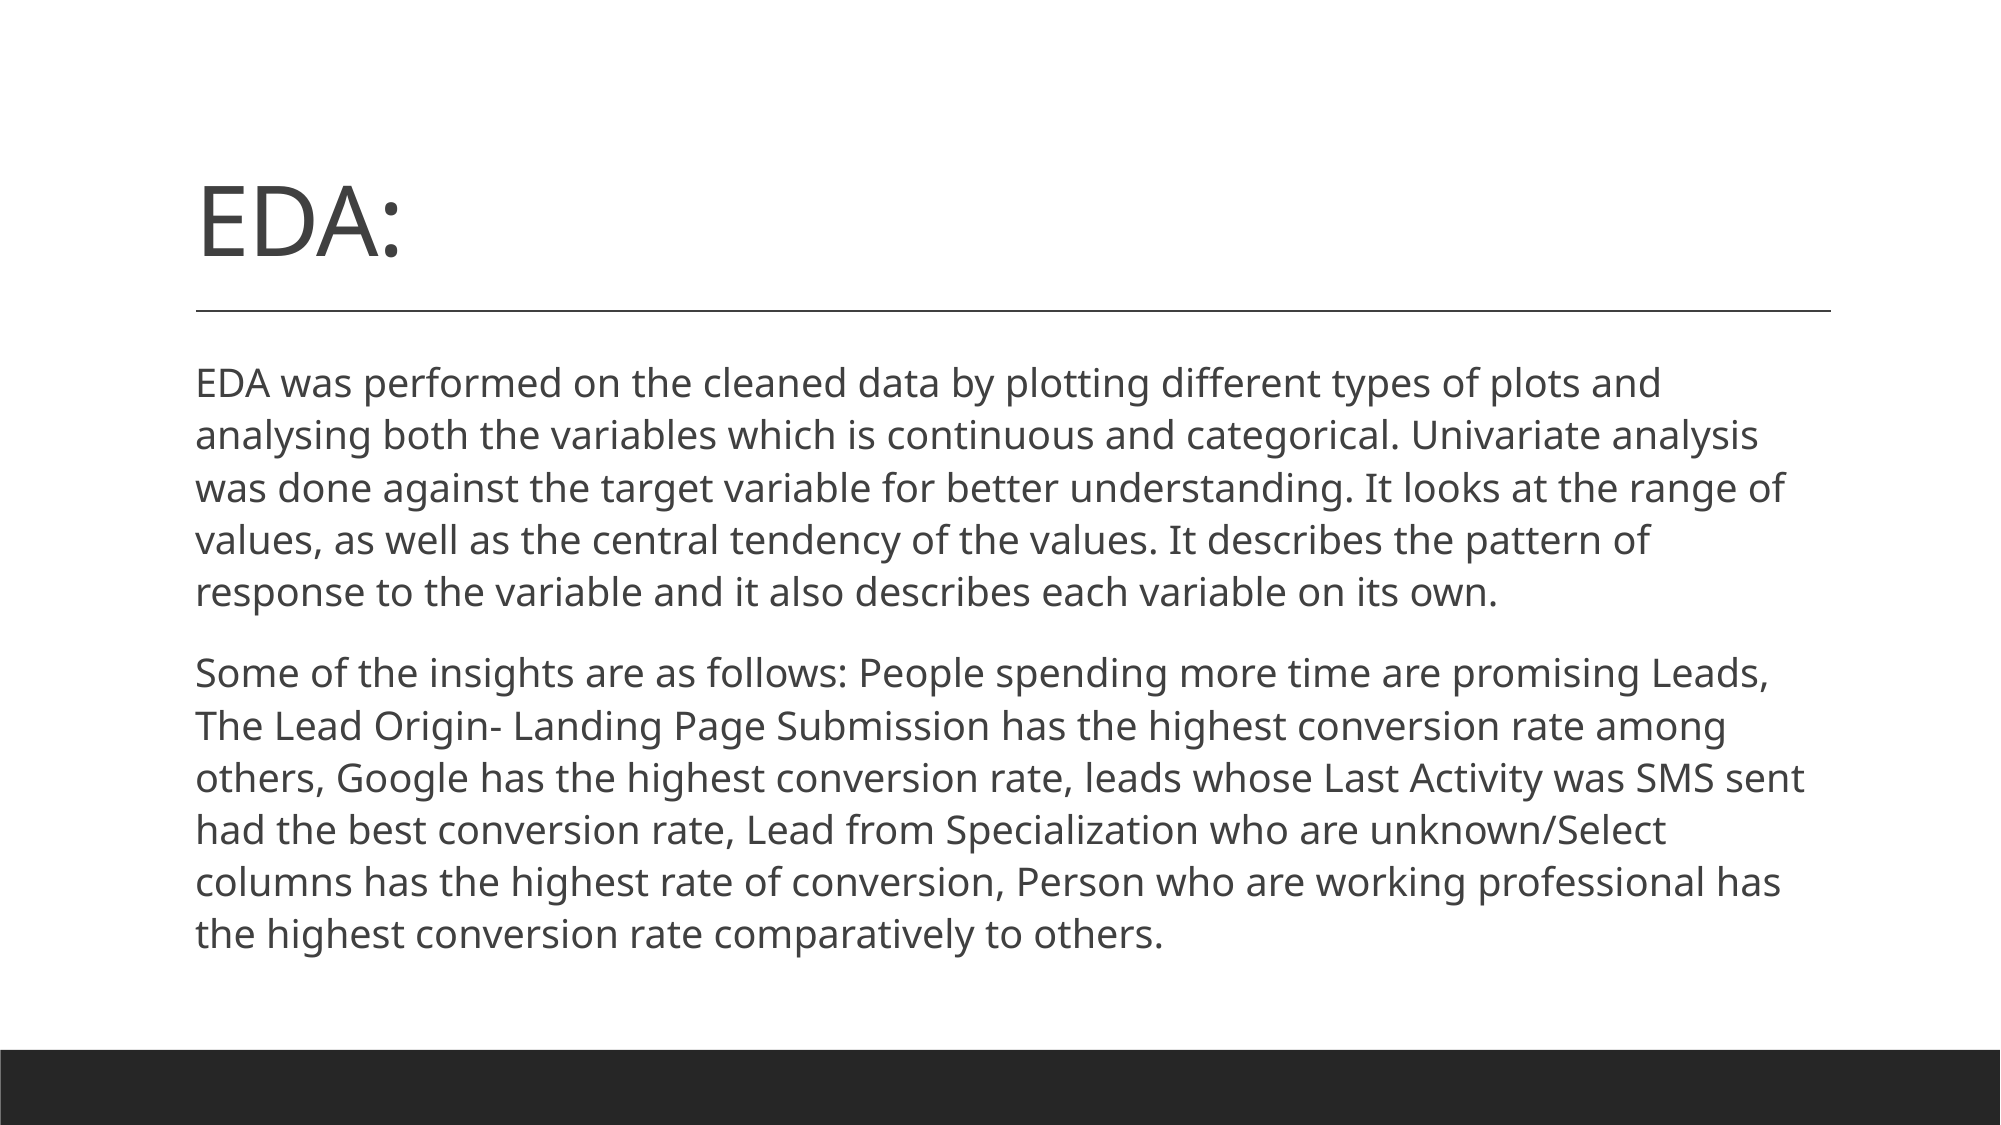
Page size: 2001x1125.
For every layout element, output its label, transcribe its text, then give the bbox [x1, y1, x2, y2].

title EDA: [180, 47, 1830, 285]
list EDA was performed on the cleaned data by plotting different types of plots and analysing both the variables which is continuous and categorical. Univariate analysis was done against the target variable for better understanding. It looks at the range of values, as well as the central tendency of the values. It describes the pattern of response to the variable and it also describes each variable on its own. Some of the insights are as follows: People spending more time are promising Leads, The Lead Origin- Landing Page Submission has the highest conversion rate among others, Google has the highest conversion rate, leads whose Last Activity was SMS sent had the best conversion rate, Lead from Specialization who are unknown/Select columns has the highest rate of conversion, Person who are working professional has the highest conversion rate comparatively to others. [180, 345, 1830, 963]
